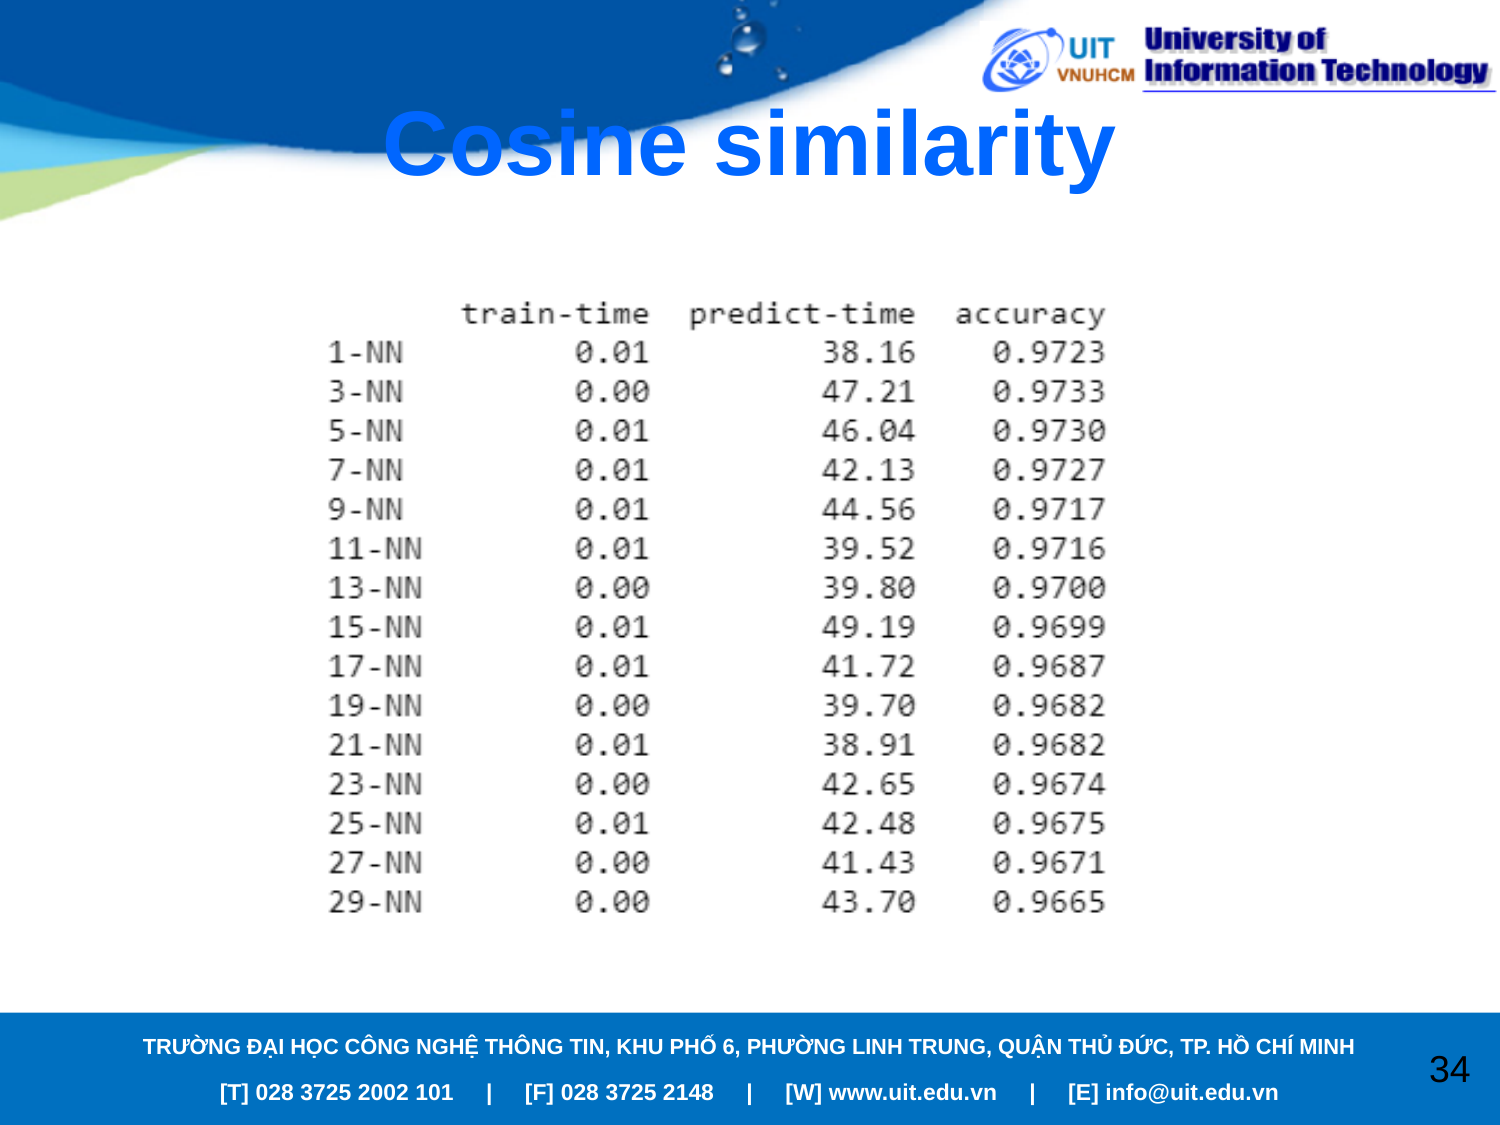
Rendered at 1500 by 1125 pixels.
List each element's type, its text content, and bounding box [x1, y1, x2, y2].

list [298, 287, 1202, 937]
title Cosine similarity [75, 45, 1425, 233]
picture [0, 0, 1500, 1012]
